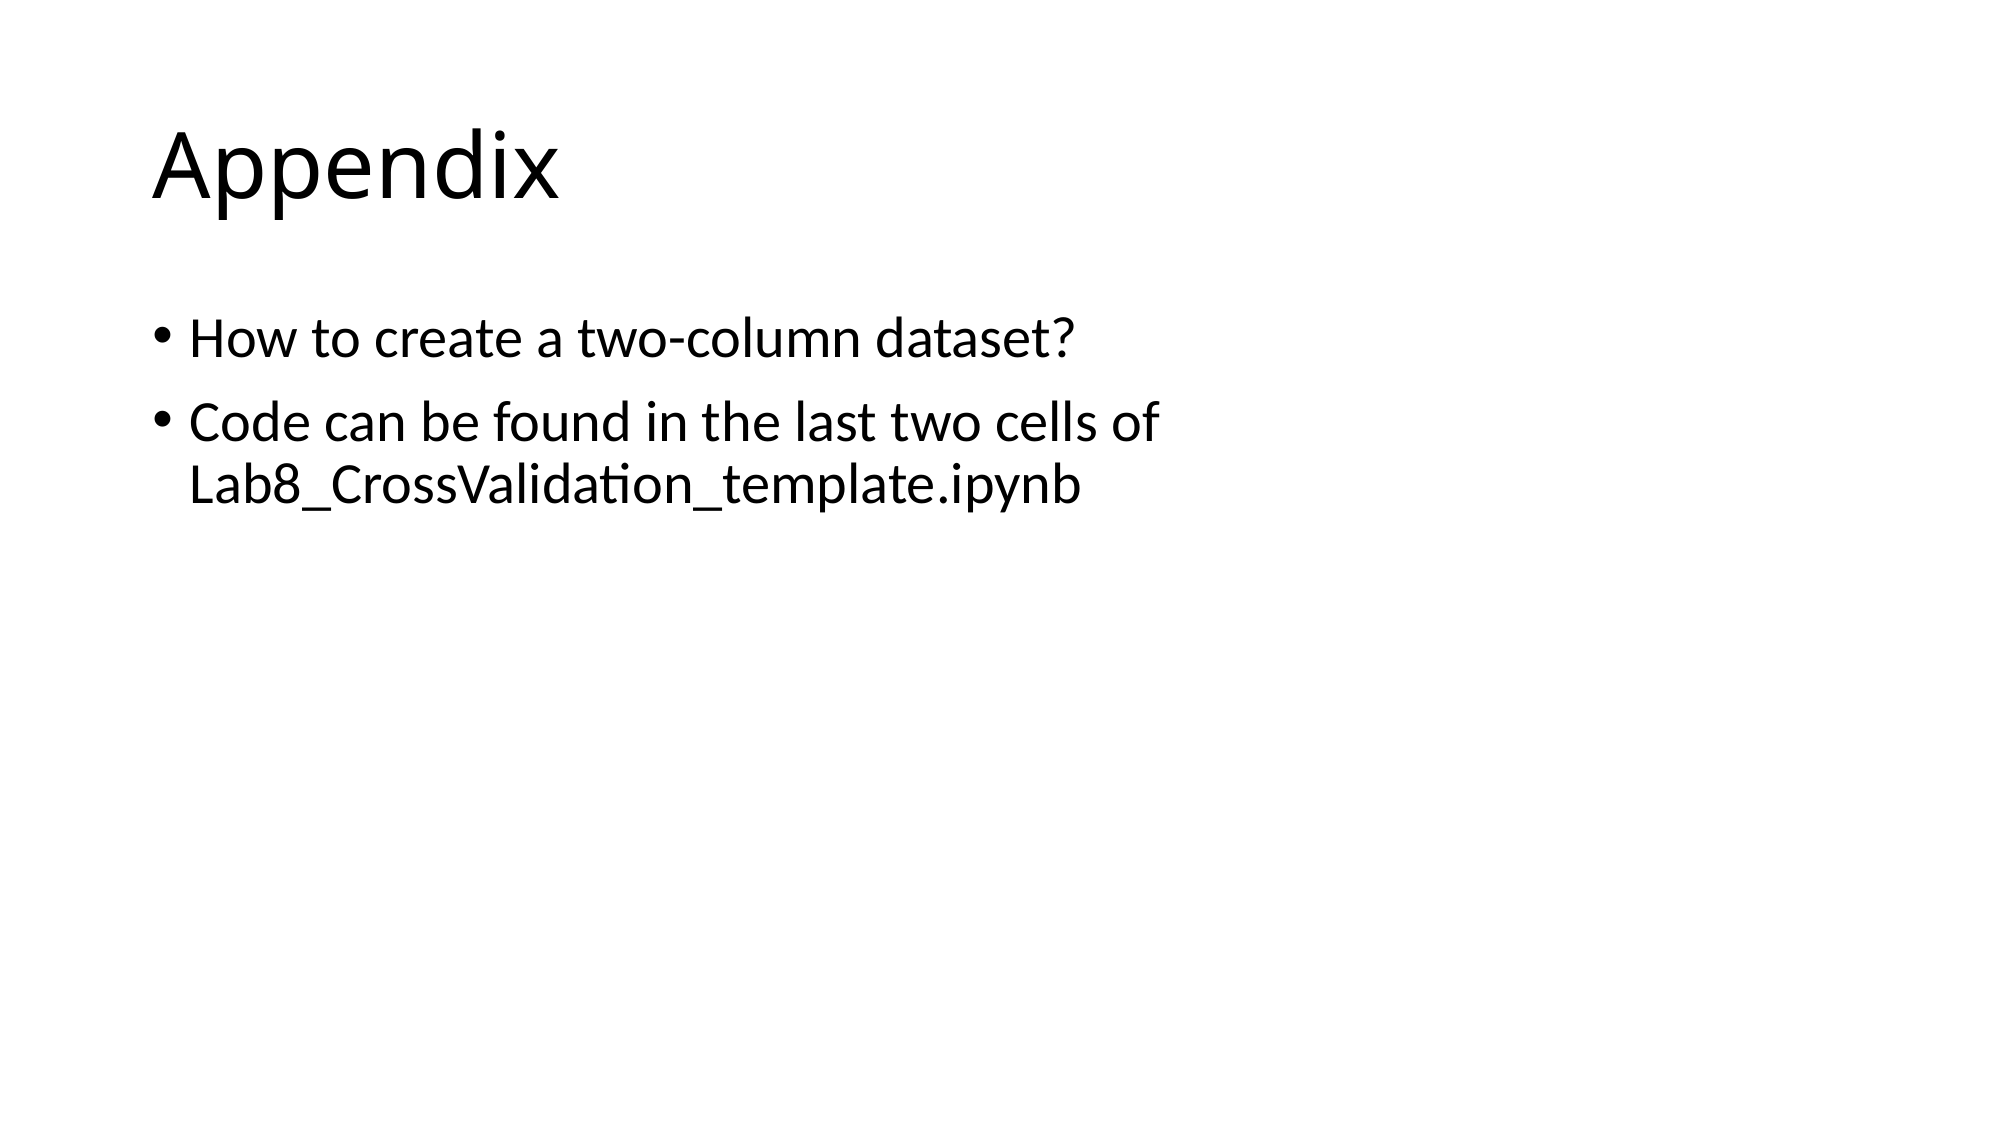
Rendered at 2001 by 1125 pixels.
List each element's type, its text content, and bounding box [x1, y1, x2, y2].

list How to create a two-column dataset? Code can be found in the last two cells of Lab8_CrossValidation_template.ipynb [137, 299, 1863, 1014]
title Appendix [137, 59, 1863, 278]
